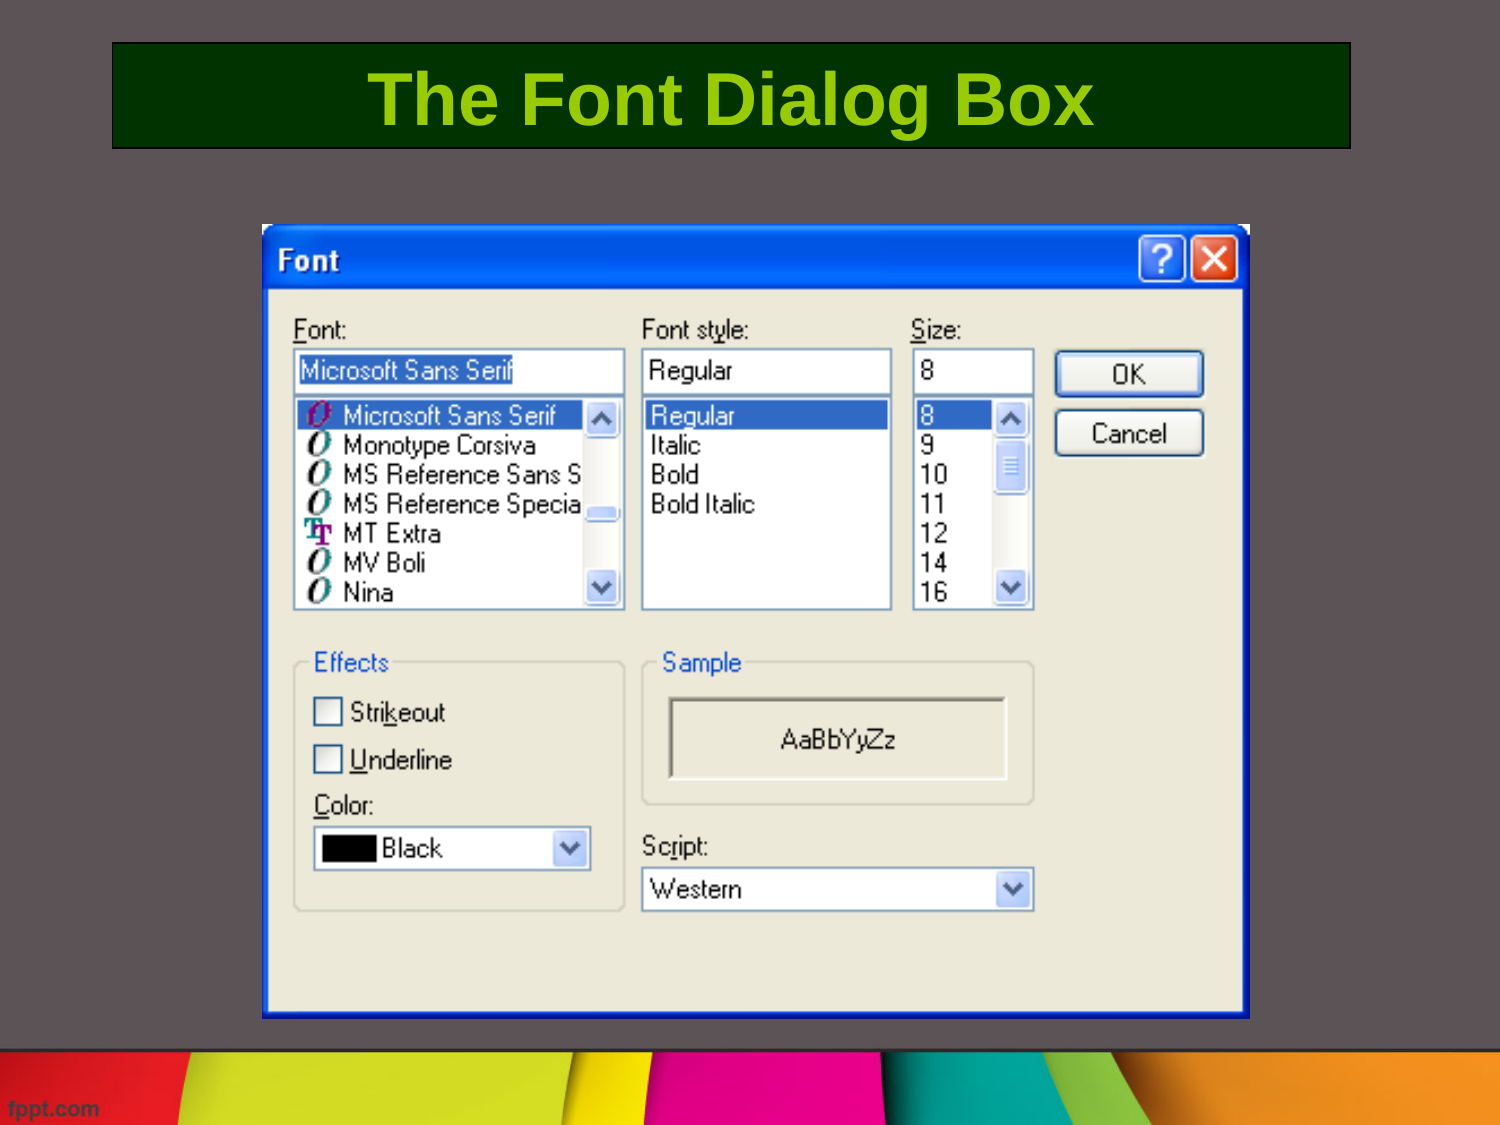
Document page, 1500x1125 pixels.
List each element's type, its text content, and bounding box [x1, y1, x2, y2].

text_box The Font Dialog Box [112, 43, 1350, 148]
picture [0, 0, 1500, 1125]
